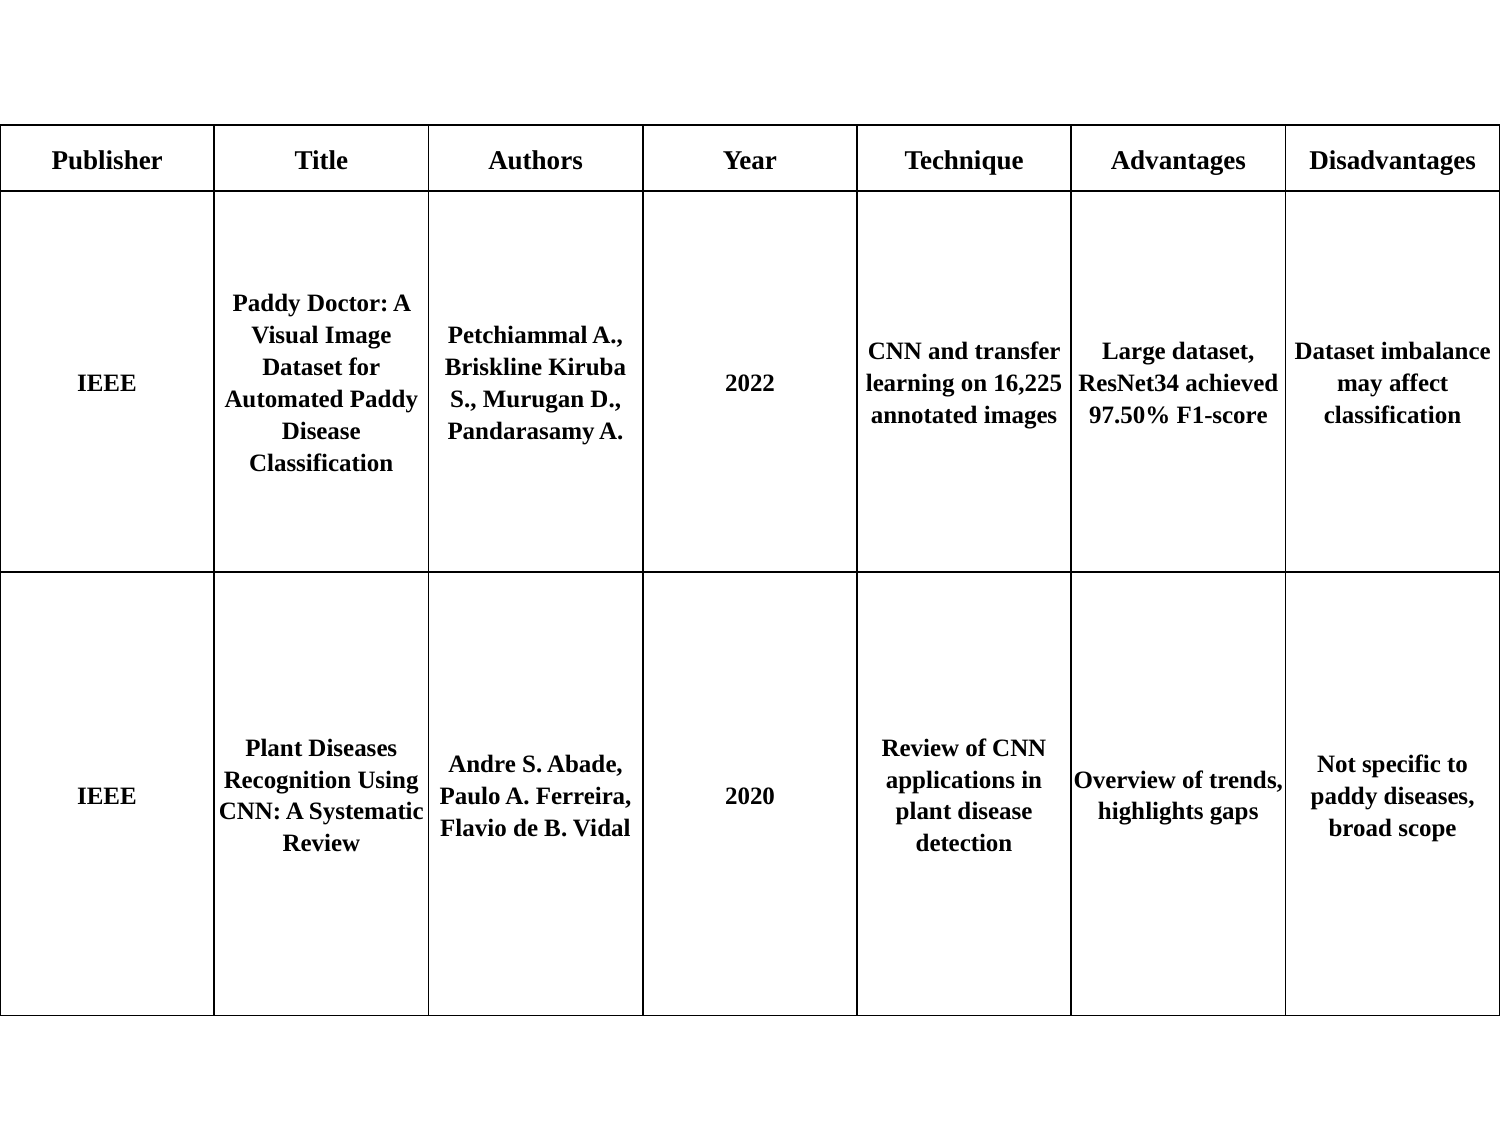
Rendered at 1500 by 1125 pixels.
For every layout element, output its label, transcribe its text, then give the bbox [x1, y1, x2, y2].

table_header Technique [858, 126, 1070, 190]
table_cell Review of CNN applications in plant disease detection [858, 573, 1070, 1015]
table_cell Paddy Doctor: A Visual Image Dataset for Automated Paddy Disease Classification [215, 192, 428, 571]
table_cell Dataset imbalance may affect classification [1286, 192, 1499, 571]
table_header Publisher [1, 126, 213, 190]
table_cell CNN and transfer learning on 16,225 annotated images [858, 192, 1070, 571]
table_cell Not specific to paddy diseases, broad scope [1286, 573, 1499, 1015]
table_cell Large dataset, ResNet34 achieved 97.50% F1-score [1072, 192, 1285, 571]
table_cell IEEE [1, 192, 213, 571]
table_header Disadvantages [1286, 126, 1499, 190]
table_cell Andre S. Abade, Paulo A. Ferreira, Flavio de B. Vidal [429, 573, 642, 1015]
table_cell Plant Diseases Recognition Using CNN: A Systematic Review [215, 573, 428, 1015]
table_header Year [644, 126, 856, 190]
table_cell 2020 [644, 573, 856, 1015]
table_cell Petchiammal A., Briskline Kiruba S., Murugan D., Pandarasamy A. [429, 192, 642, 571]
table_header Authors [429, 126, 642, 190]
table_cell 2022 [644, 192, 856, 571]
table_cell Overview of trends, highlights gaps [1072, 573, 1285, 1015]
table_header Advantages [1072, 126, 1285, 190]
table_header Title [215, 126, 428, 190]
table_cell IEEE [1, 573, 213, 1015]
